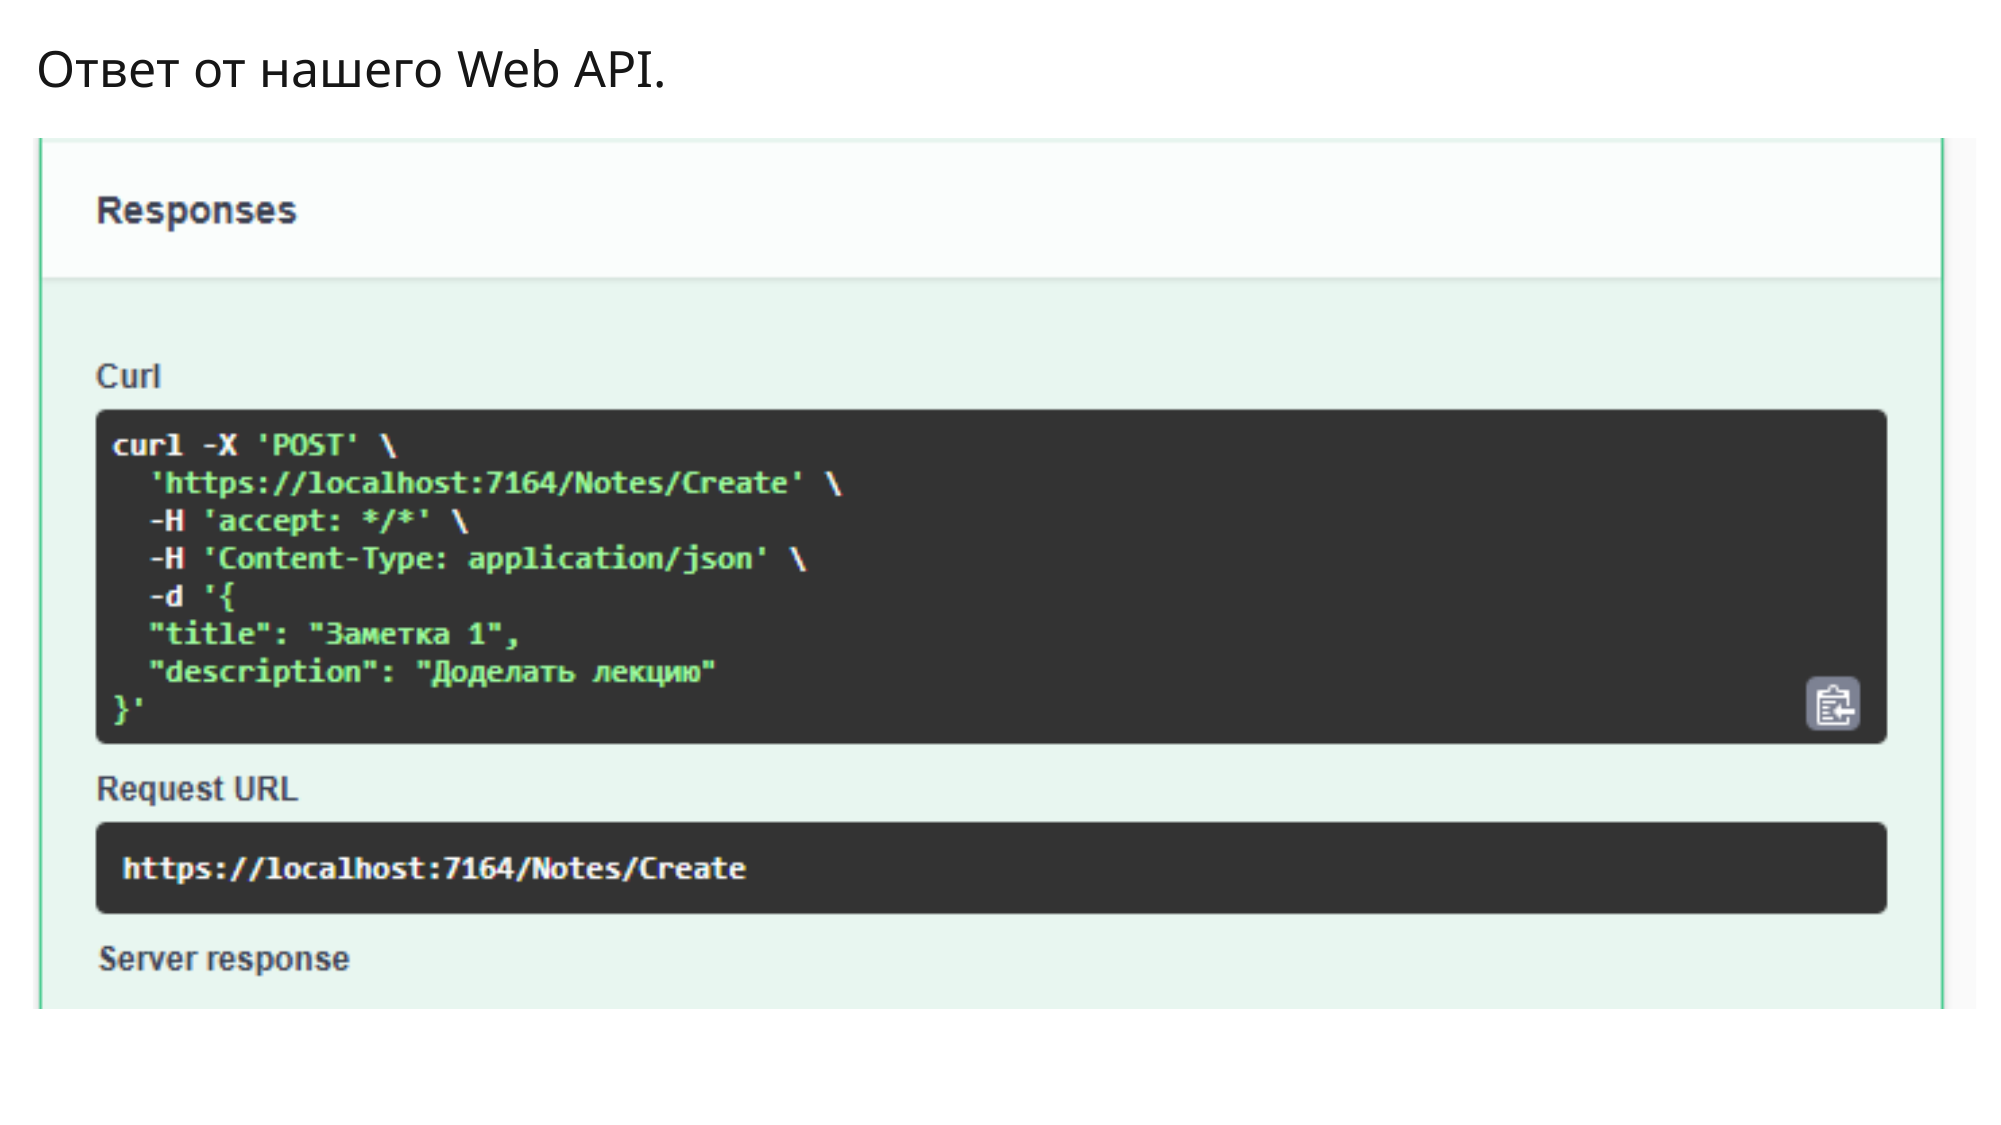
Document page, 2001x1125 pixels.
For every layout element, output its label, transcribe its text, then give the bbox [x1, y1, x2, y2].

text_box Ответ от нашего Web API. [21, 0, 1977, 105]
picture [32, 138, 1977, 1009]
